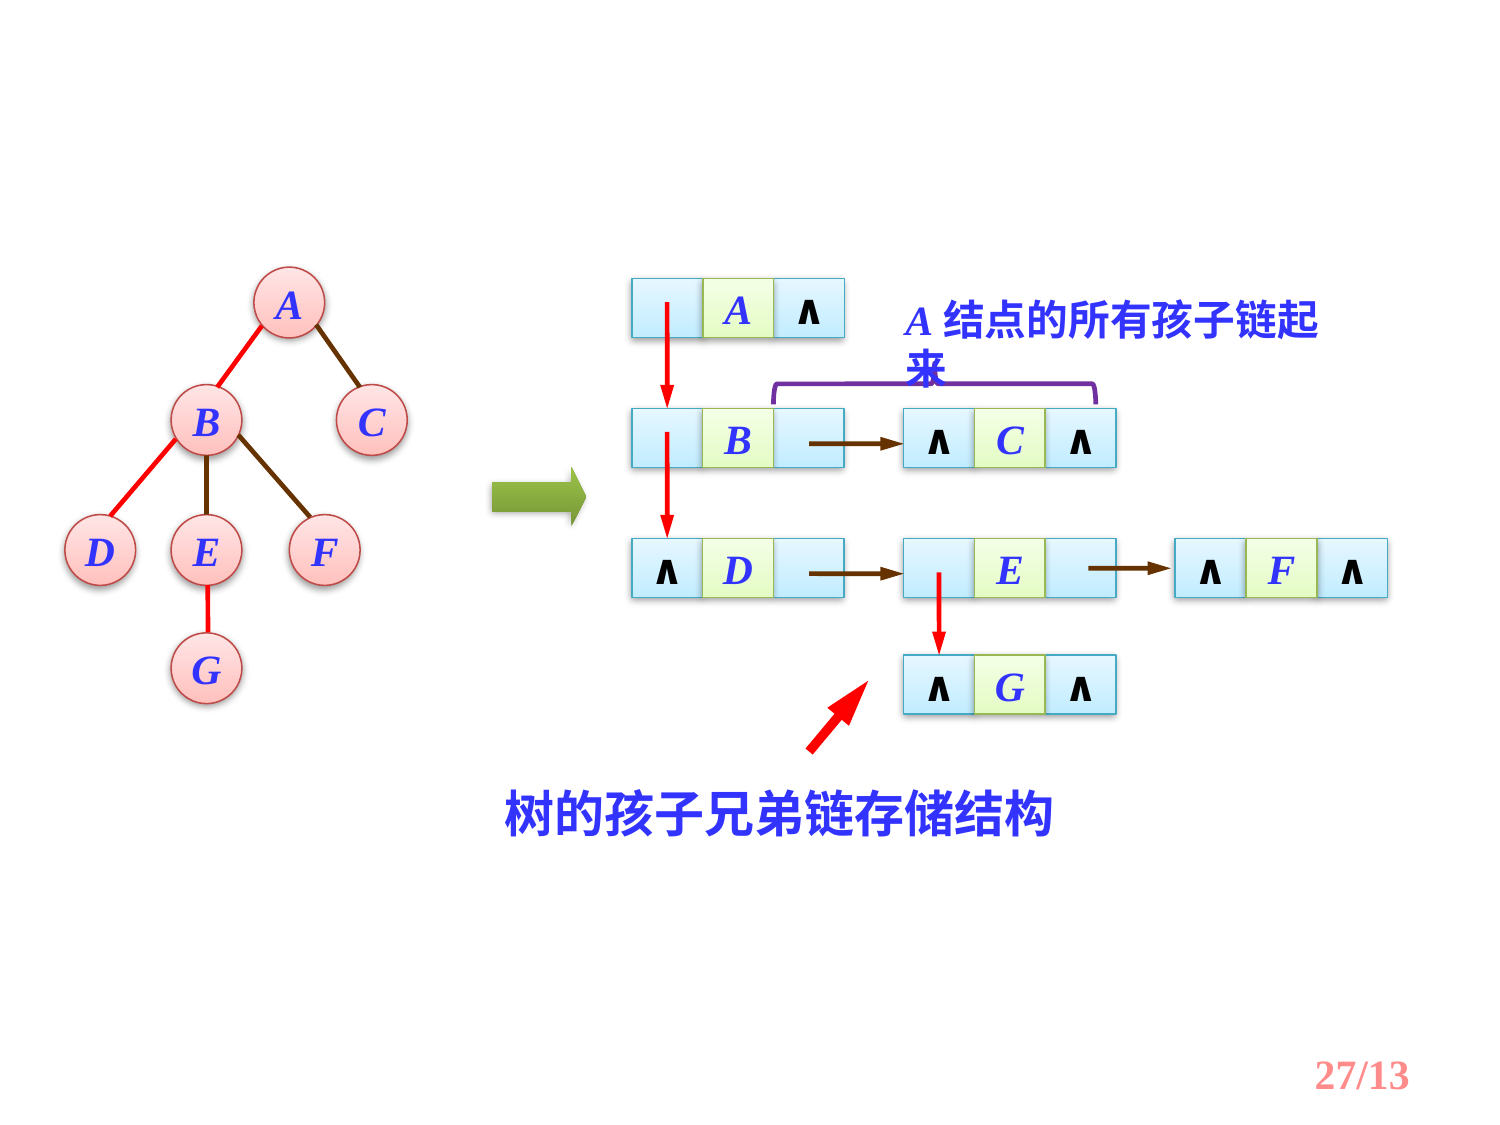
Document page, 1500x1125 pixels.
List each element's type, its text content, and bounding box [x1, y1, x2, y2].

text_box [478, 680, 1081, 851]
text_box C [335, 383, 409, 457]
text_box B [170, 383, 243, 457]
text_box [491, 278, 1388, 715]
text_box G [170, 632, 243, 705]
text_box E [170, 513, 243, 587]
text_box D [64, 513, 137, 587]
text_box A [253, 266, 326, 339]
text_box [773, 285, 1372, 405]
text_box F [288, 513, 361, 587]
slide_number /13 [1074, 1042, 1425, 1103]
